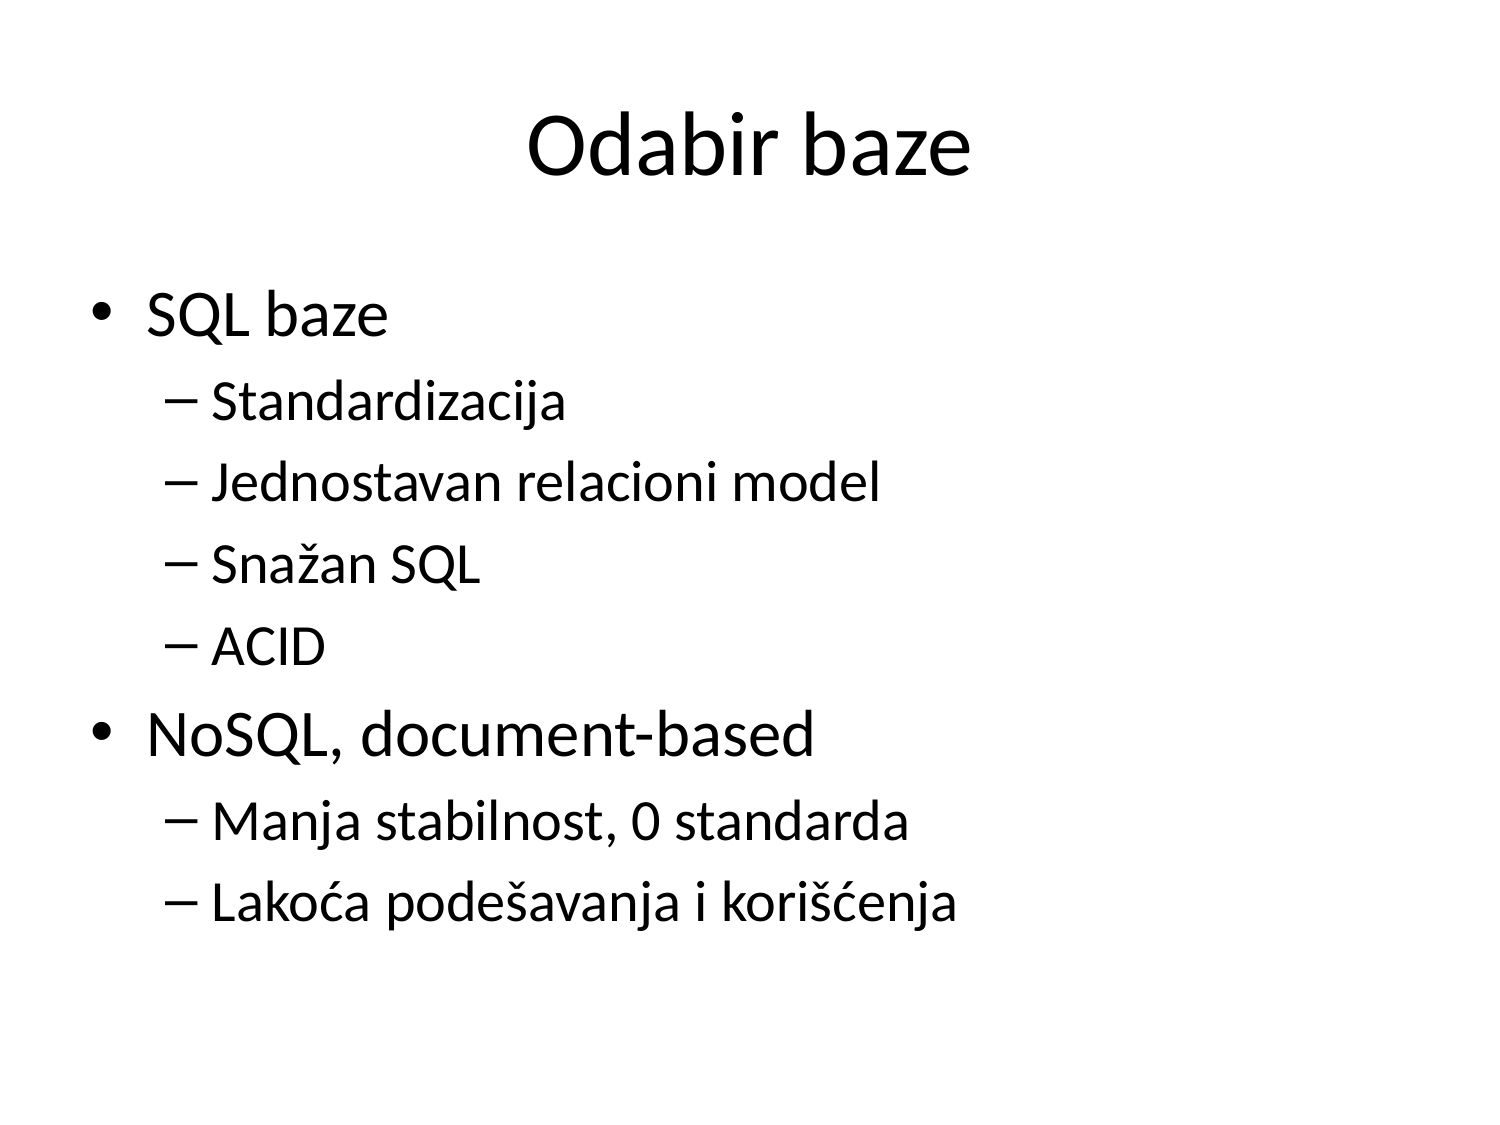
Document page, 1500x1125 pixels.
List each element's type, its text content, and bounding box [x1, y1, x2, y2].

list SQL baze Standardizacija Jednostavan relacioni model Snažan SQL ACID NoSQL, document-based Manja stabilnost, 0 standarda Lakoća podešavanja i korišćenja [75, 262, 1425, 1005]
title Odabir baze [75, 45, 1425, 233]
